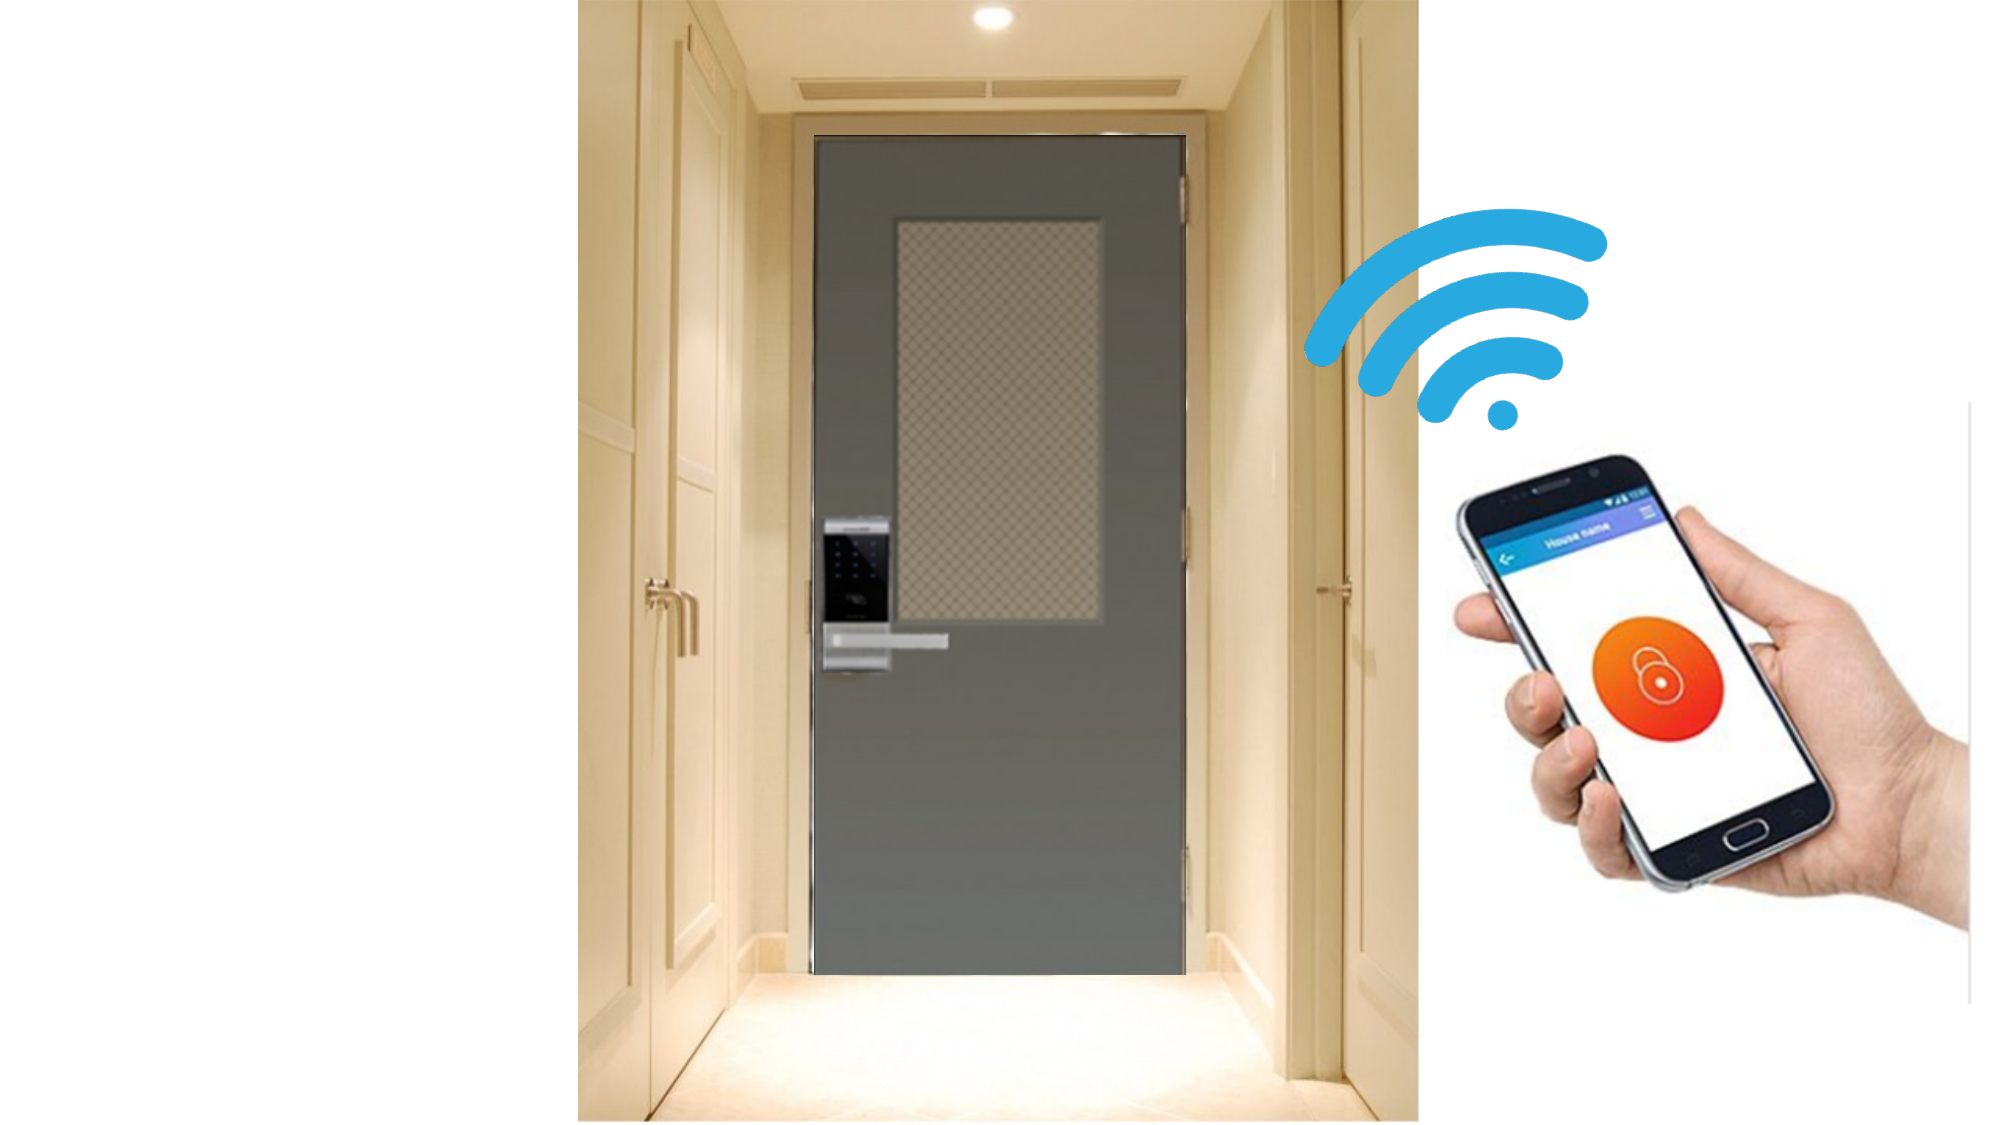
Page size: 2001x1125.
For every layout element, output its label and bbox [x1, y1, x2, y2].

picture [578, 0, 1973, 1125]
